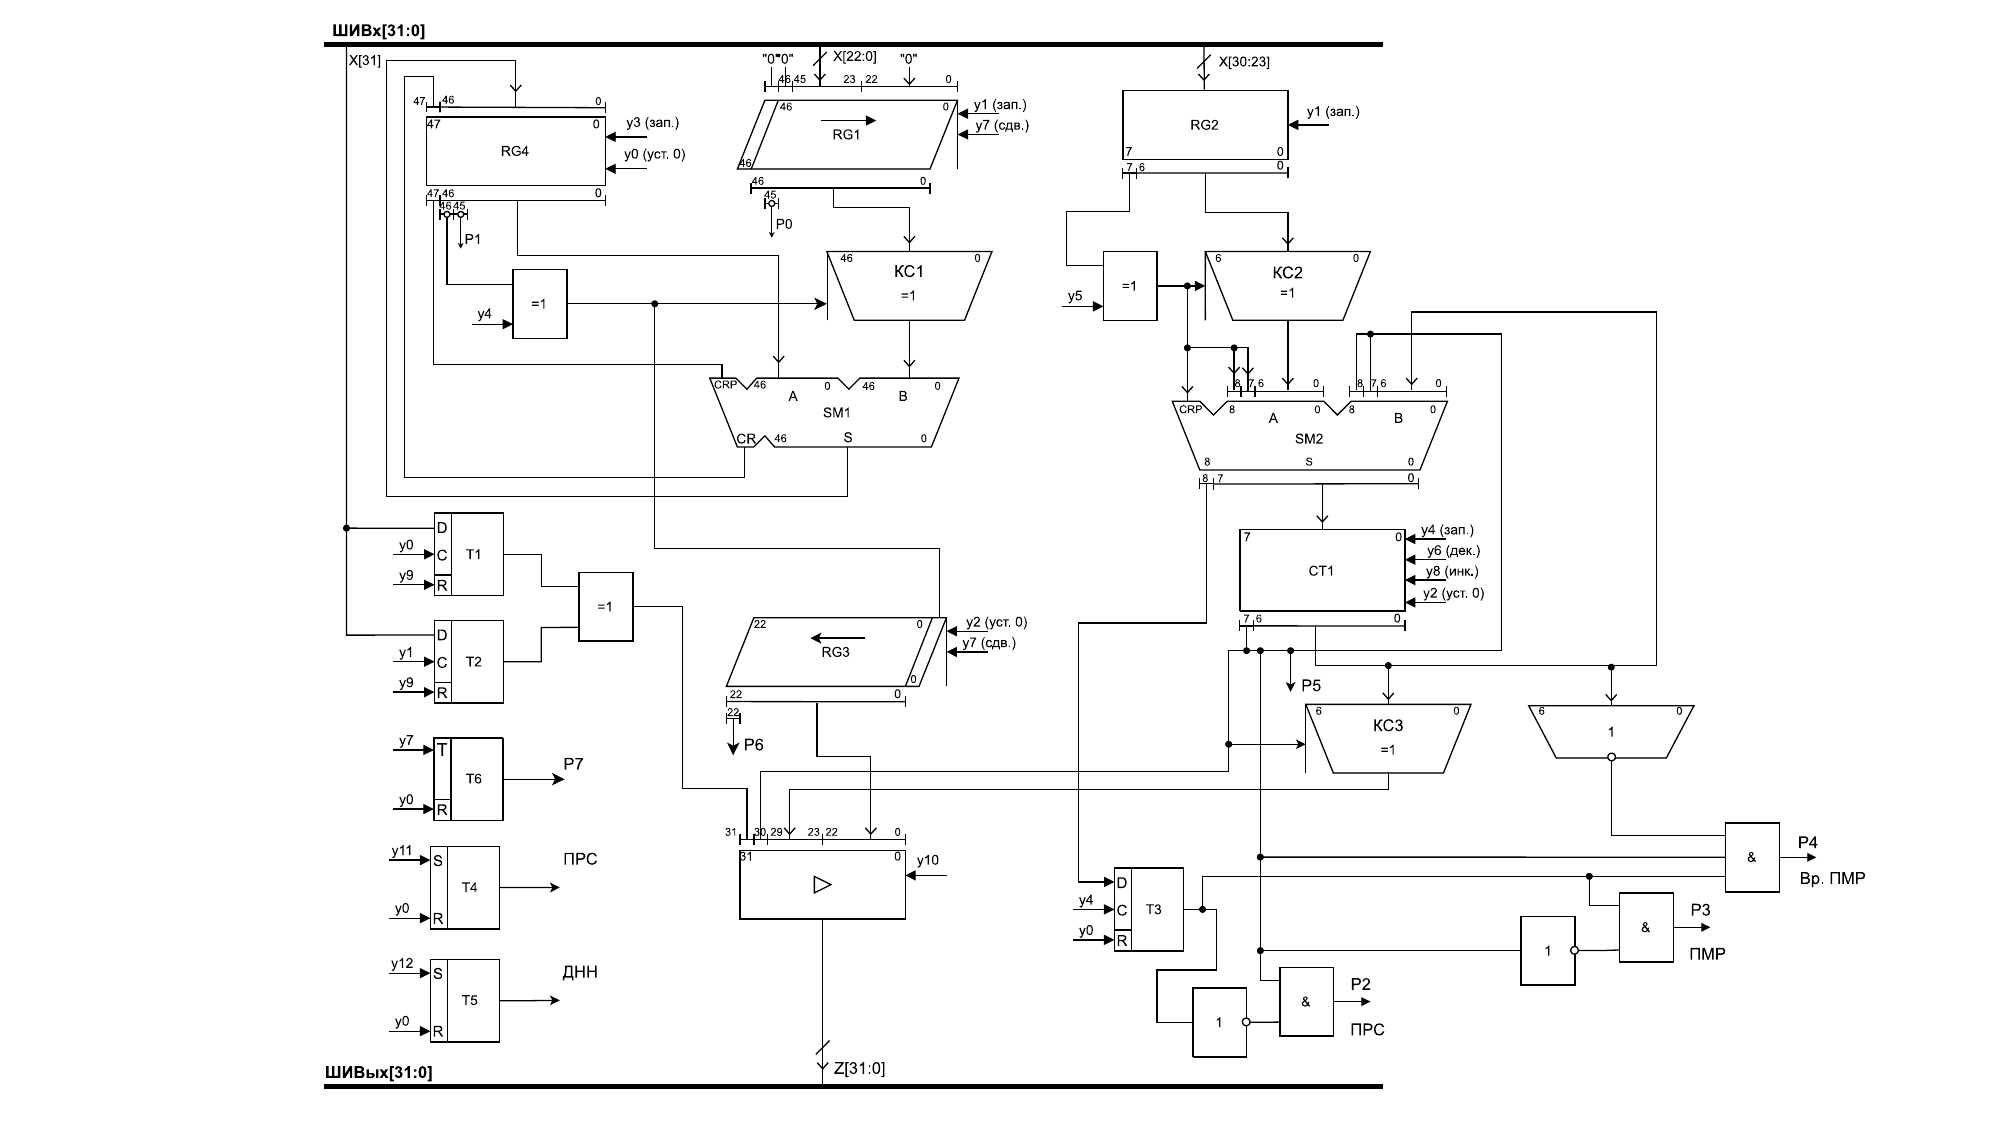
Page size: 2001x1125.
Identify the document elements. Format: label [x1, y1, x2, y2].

picture [320, 15, 1878, 1099]
